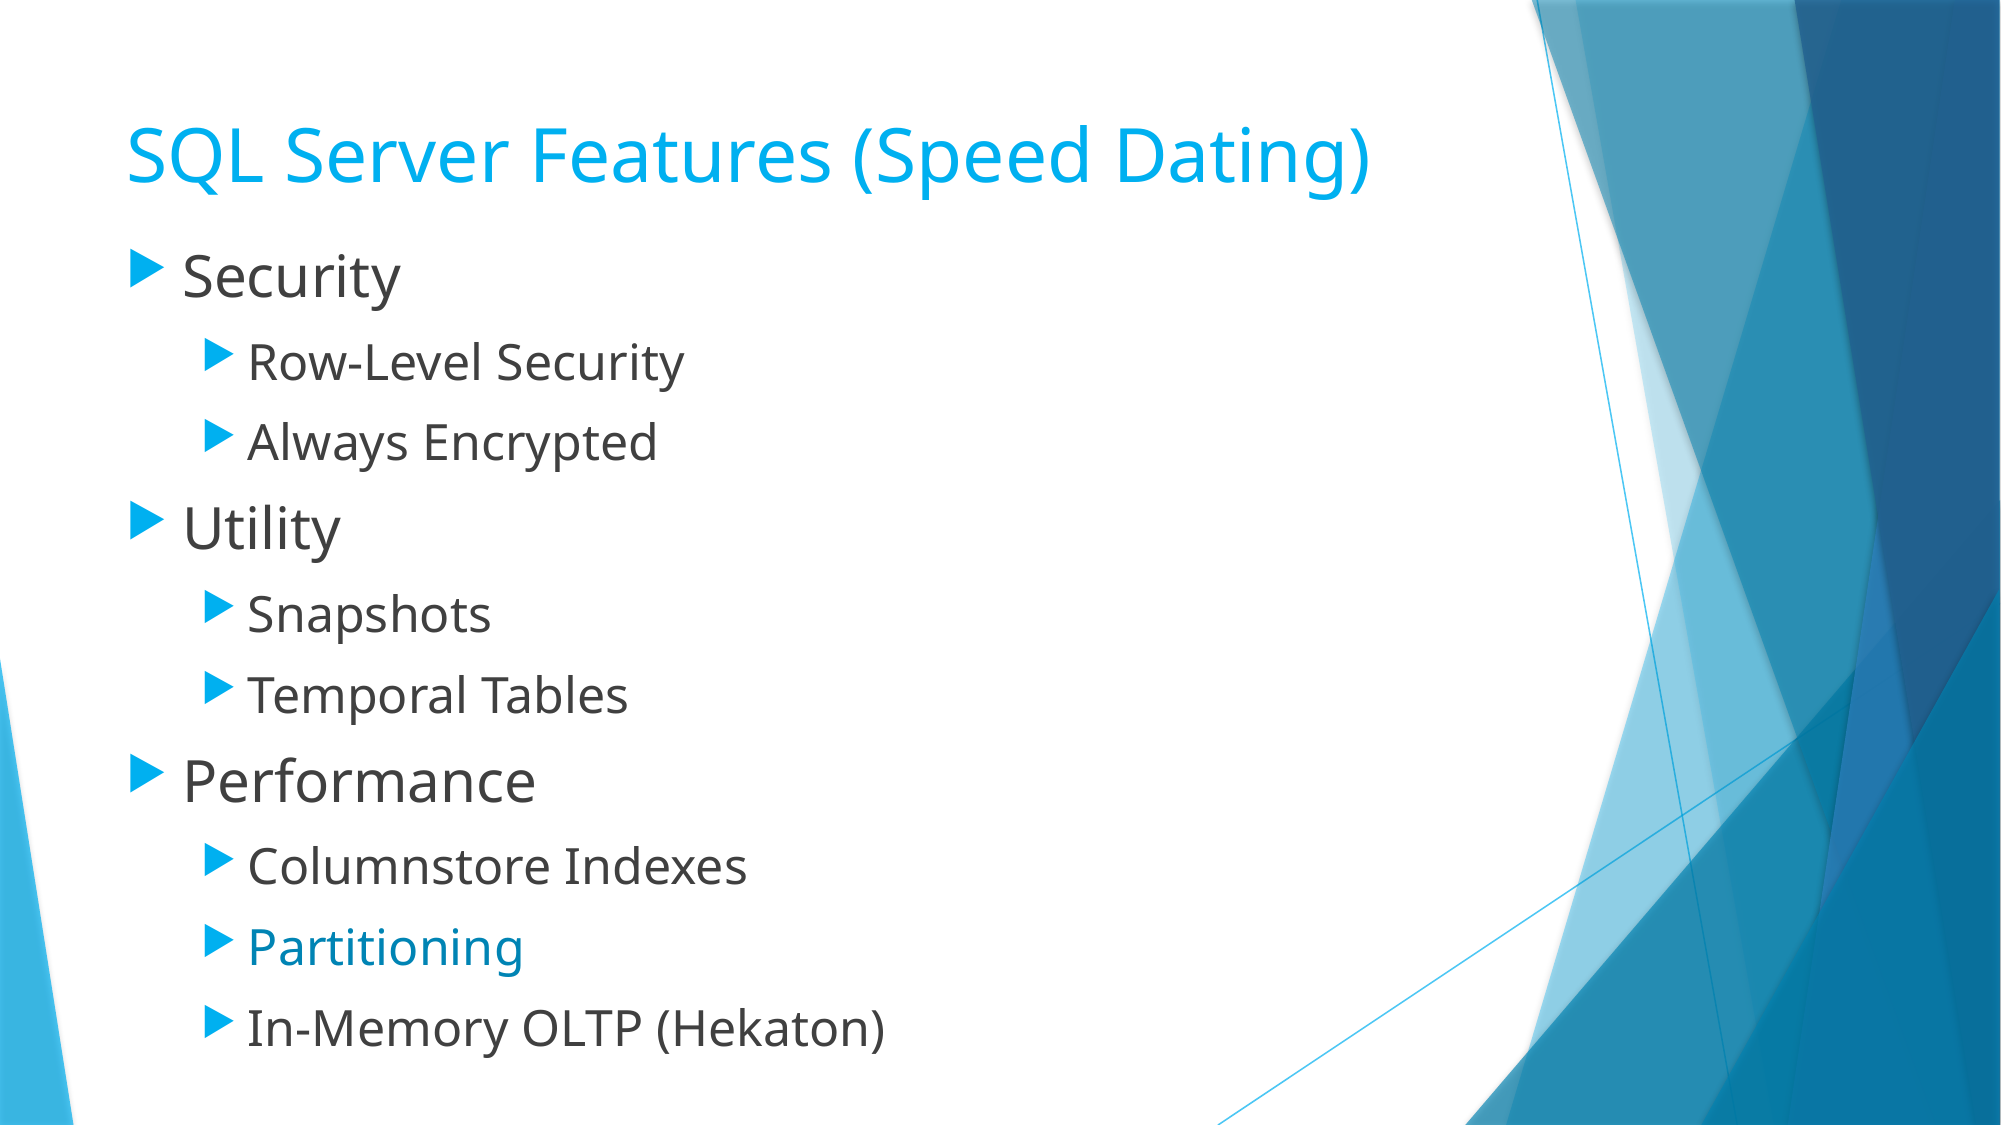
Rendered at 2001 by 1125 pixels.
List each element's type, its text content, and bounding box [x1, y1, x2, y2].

title SQL Server Features (Speed Dating) [111, 99, 1522, 231]
list Security Row-Level Security Always Encrypted Utility Snapshots Temporal Tables Performance Columnstore Indexes Partitioning In-Memory OLTP (Hekaton) [111, 231, 1598, 1066]
